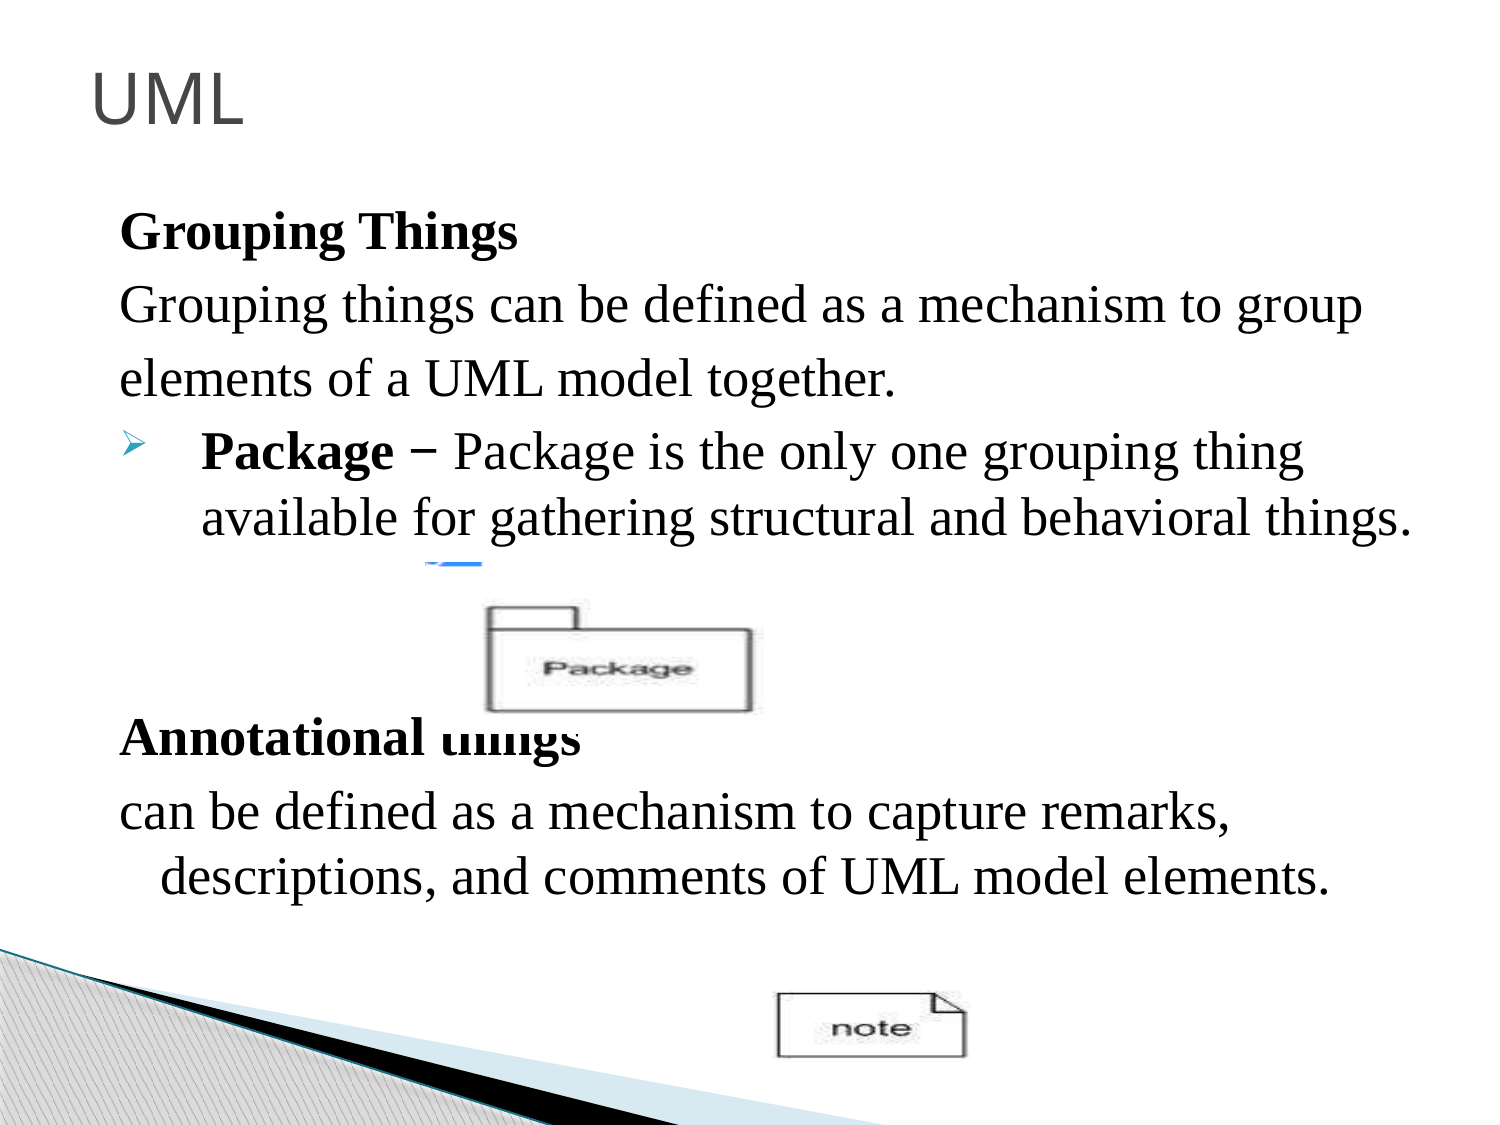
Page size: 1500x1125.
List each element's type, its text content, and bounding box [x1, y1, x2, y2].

list Grouping Things Grouping things can be defined as a mechanism to group elements of a UML model together. Package − Package is the only one grouping thing available for gathering structural and behavioral things. Annotational things can be defined as a mechanism to capture remarks, descriptions, and comments of UML model elements. [87, 187, 1438, 930]
picture [674, 937, 1088, 1076]
picture [424, 562, 770, 734]
title UML [75, 45, 1425, 233]
